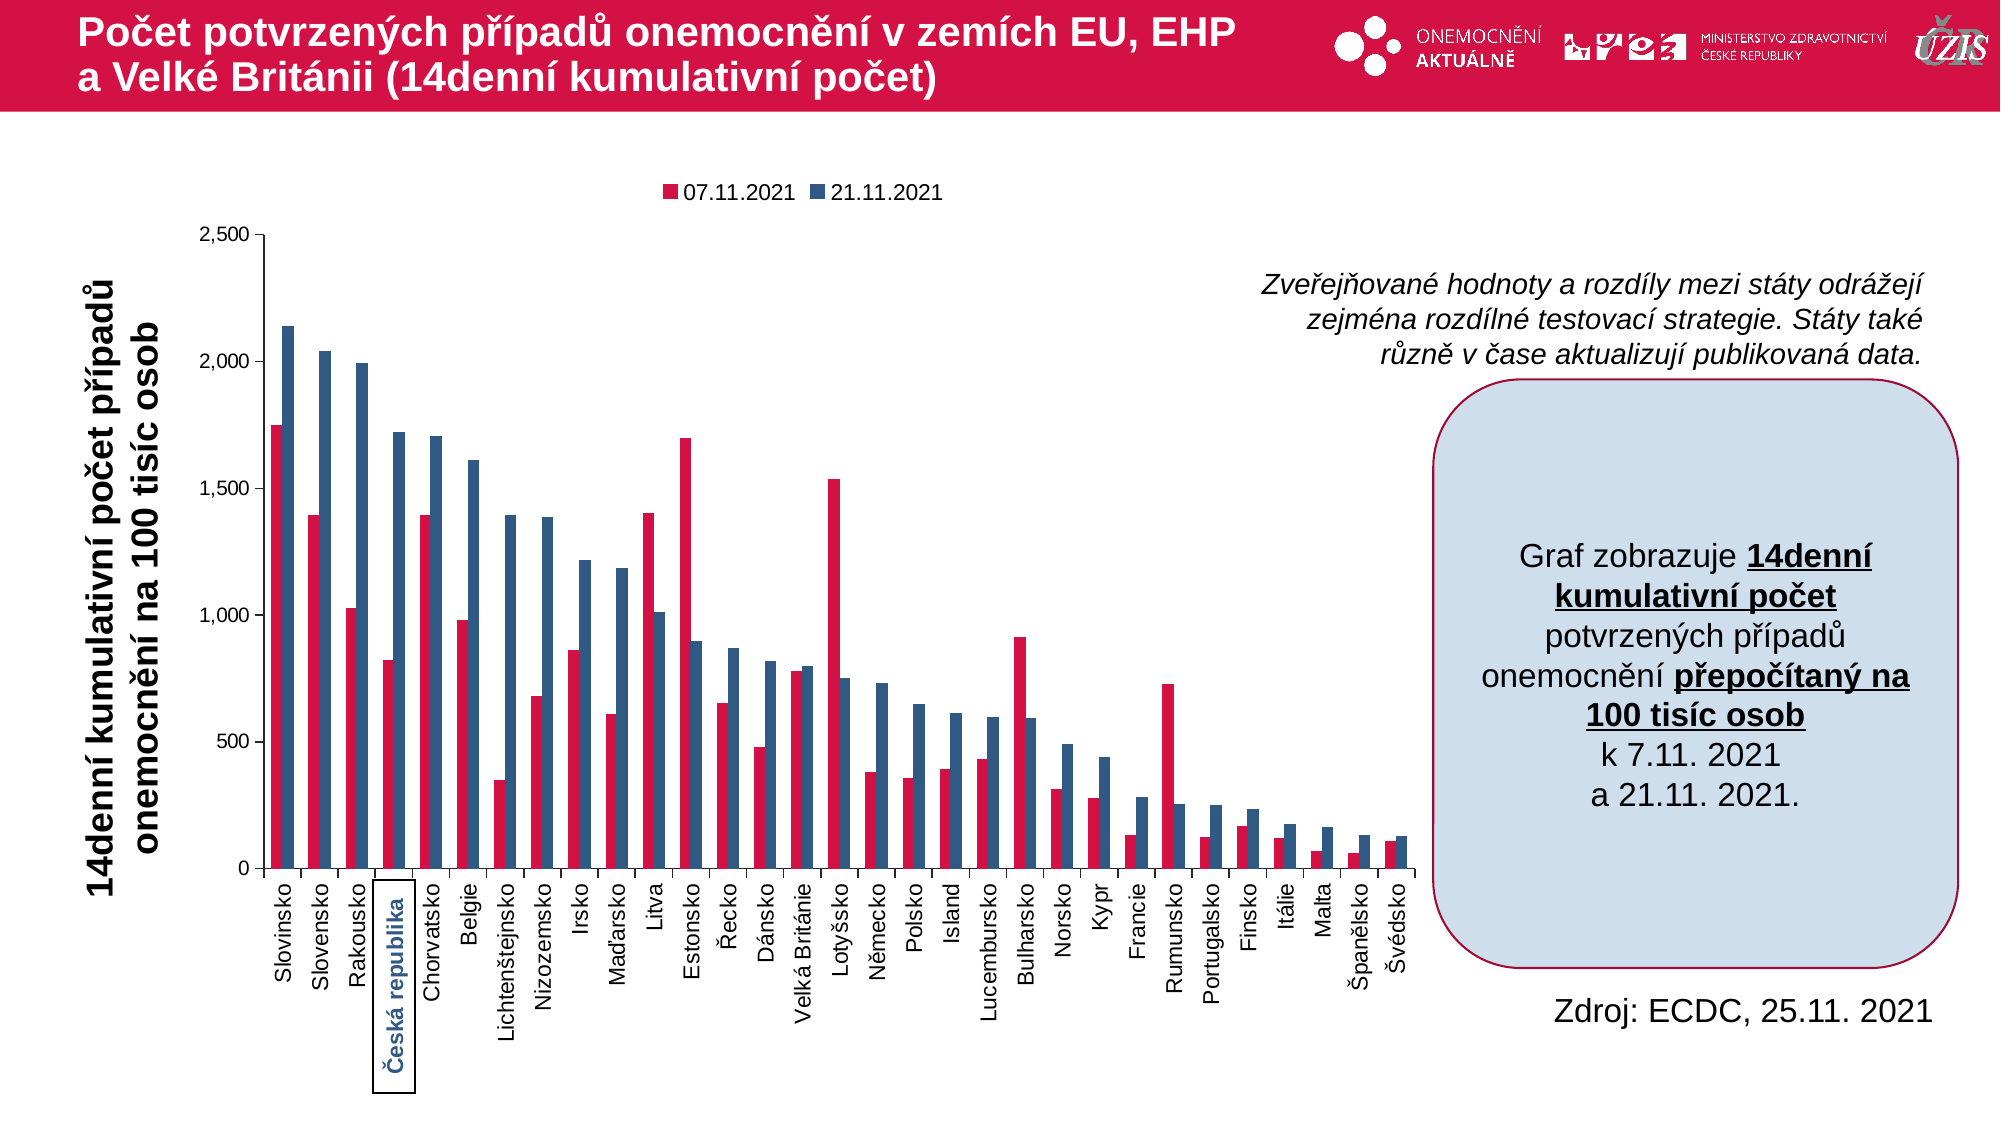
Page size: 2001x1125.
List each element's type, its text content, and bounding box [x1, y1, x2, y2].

text_box Zveřejňované hodnoty a rozdíly mezi státy odrážejí zejména rozdílné testovací strategie. Státy také různě v čase aktualizují publikovaná data. [1434, 258, 1939, 378]
title Počet potvrzených případů onemocnění v zemích EU, EHP a Velké Británii (14denní kumulativní počet) [62, 0, 1265, 111]
chart [173, 161, 1434, 1055]
text_box Česká republika [372, 1055, 416, 1094]
text_box Zdroj: ECDC, 25.11. 2021 [1539, 982, 2000, 1037]
picture [1915, 15, 1989, 66]
picture [1334, 16, 1542, 76]
text_box 14denní kumulativní počet případů onemocnění na 100 tisíc osob [67, 249, 173, 928]
text_box Graf zobrazuje 14denní kumulativní počet potvrzených případů onemocnění přepočítaný na 100 tisíc osob k 7.11. 2021 a 21.11. 2021. [1434, 378, 1960, 970]
picture [1563, 31, 1888, 60]
